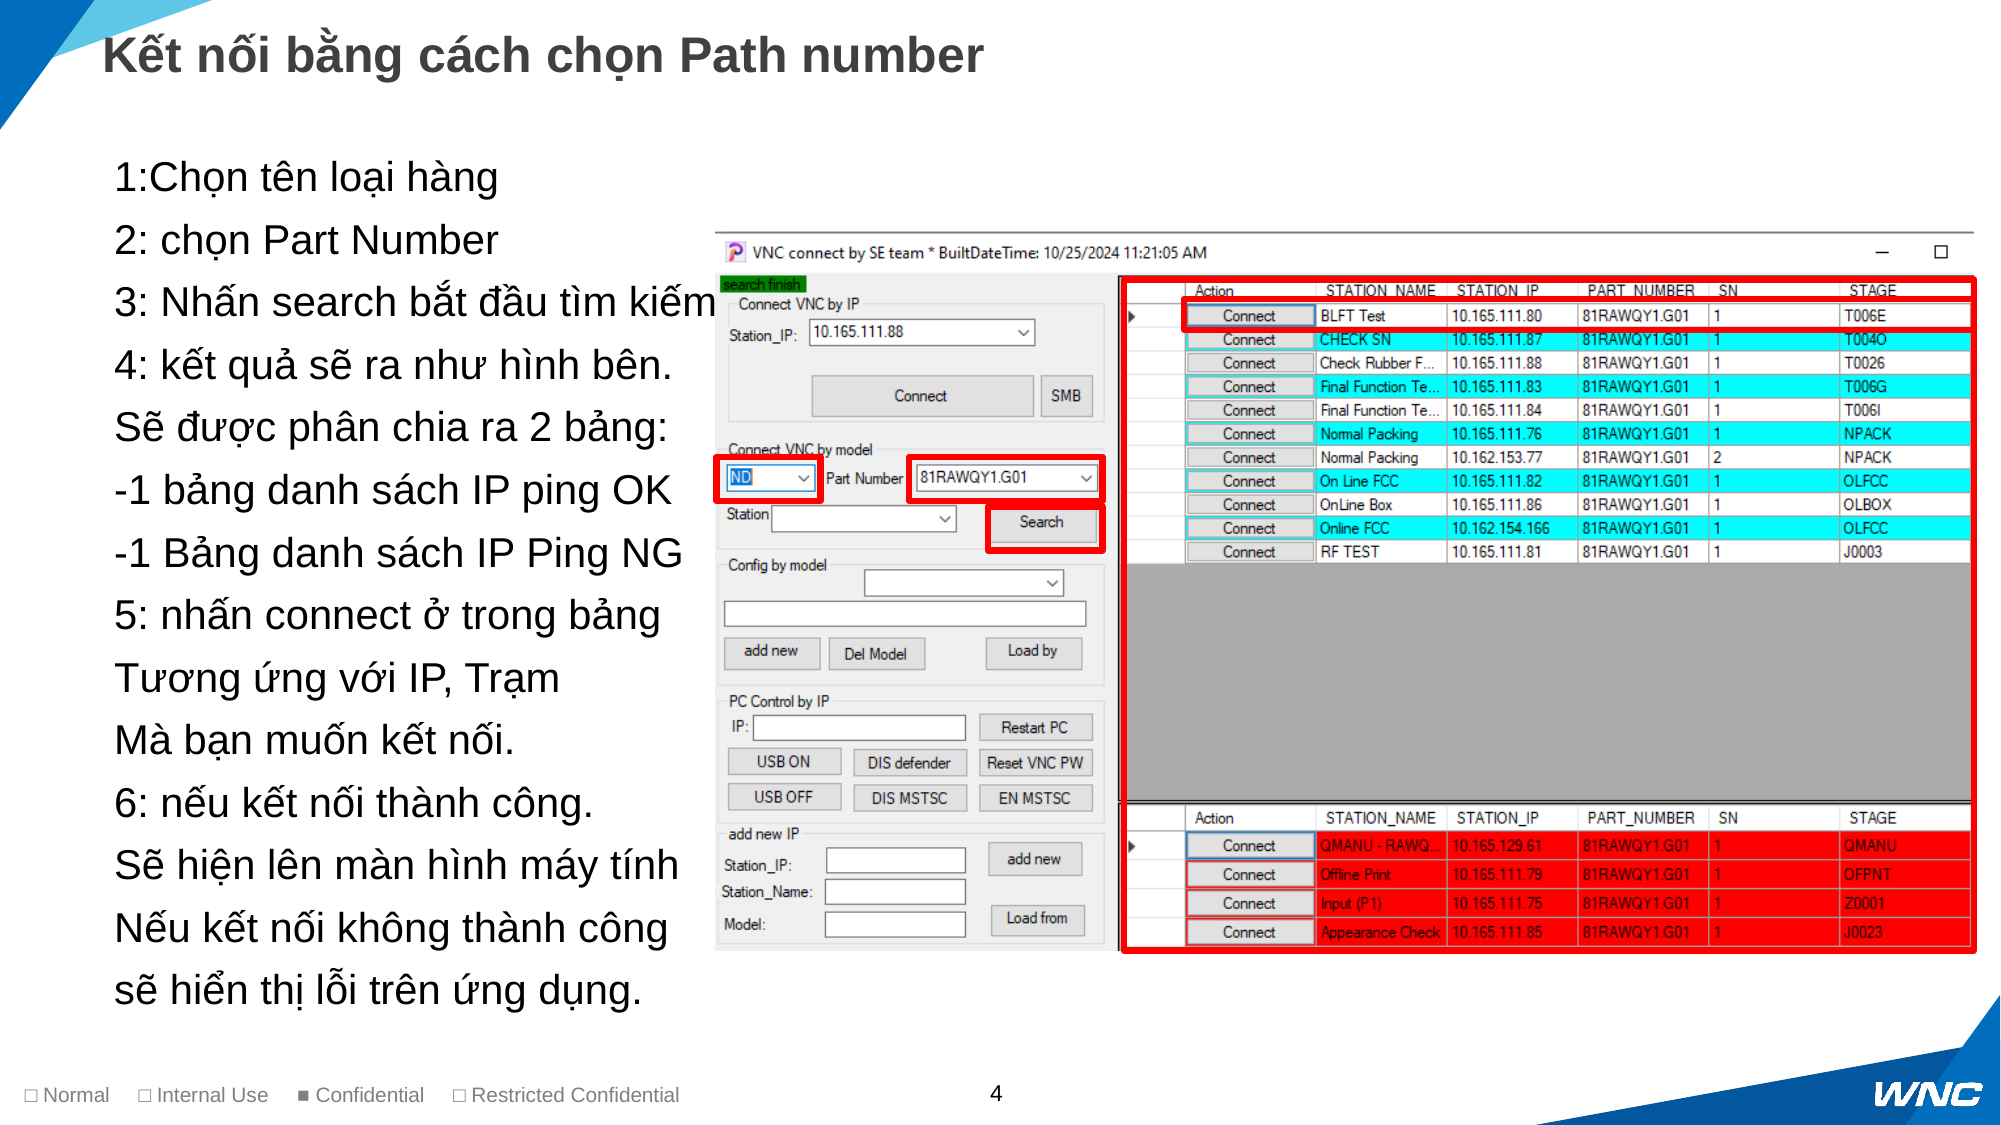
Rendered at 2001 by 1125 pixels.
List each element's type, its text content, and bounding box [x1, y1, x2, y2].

list 1:Chọn tên loại hàng 2: chọn Part Number 3: Nhấn search bắt đầu tìm kiếm 4: kết quả sẽ ra như hình bên. Sẽ được phân chia ra 2 bảng: -1 bảng danh sách IP ping OK -1 Bảng danh sách IP Ping NG 5: nhấn connect ở trong bảng Tương ứng với IP, Trạm Mà bạn muốn kết nối. 6: nếu kết nối thành công. Sẽ hiện lên màn hình máy tính Nếu kết nối không thành công sẽ hiển thị lỗi trên ứng dụng. [99, 142, 1901, 1041]
title Kết nối bằng cách chọn Path number [87, 21, 1889, 94]
picture [714, 231, 1975, 951]
text_box version [1901, 908, 2000, 968]
picture [1863, 1070, 1994, 1118]
